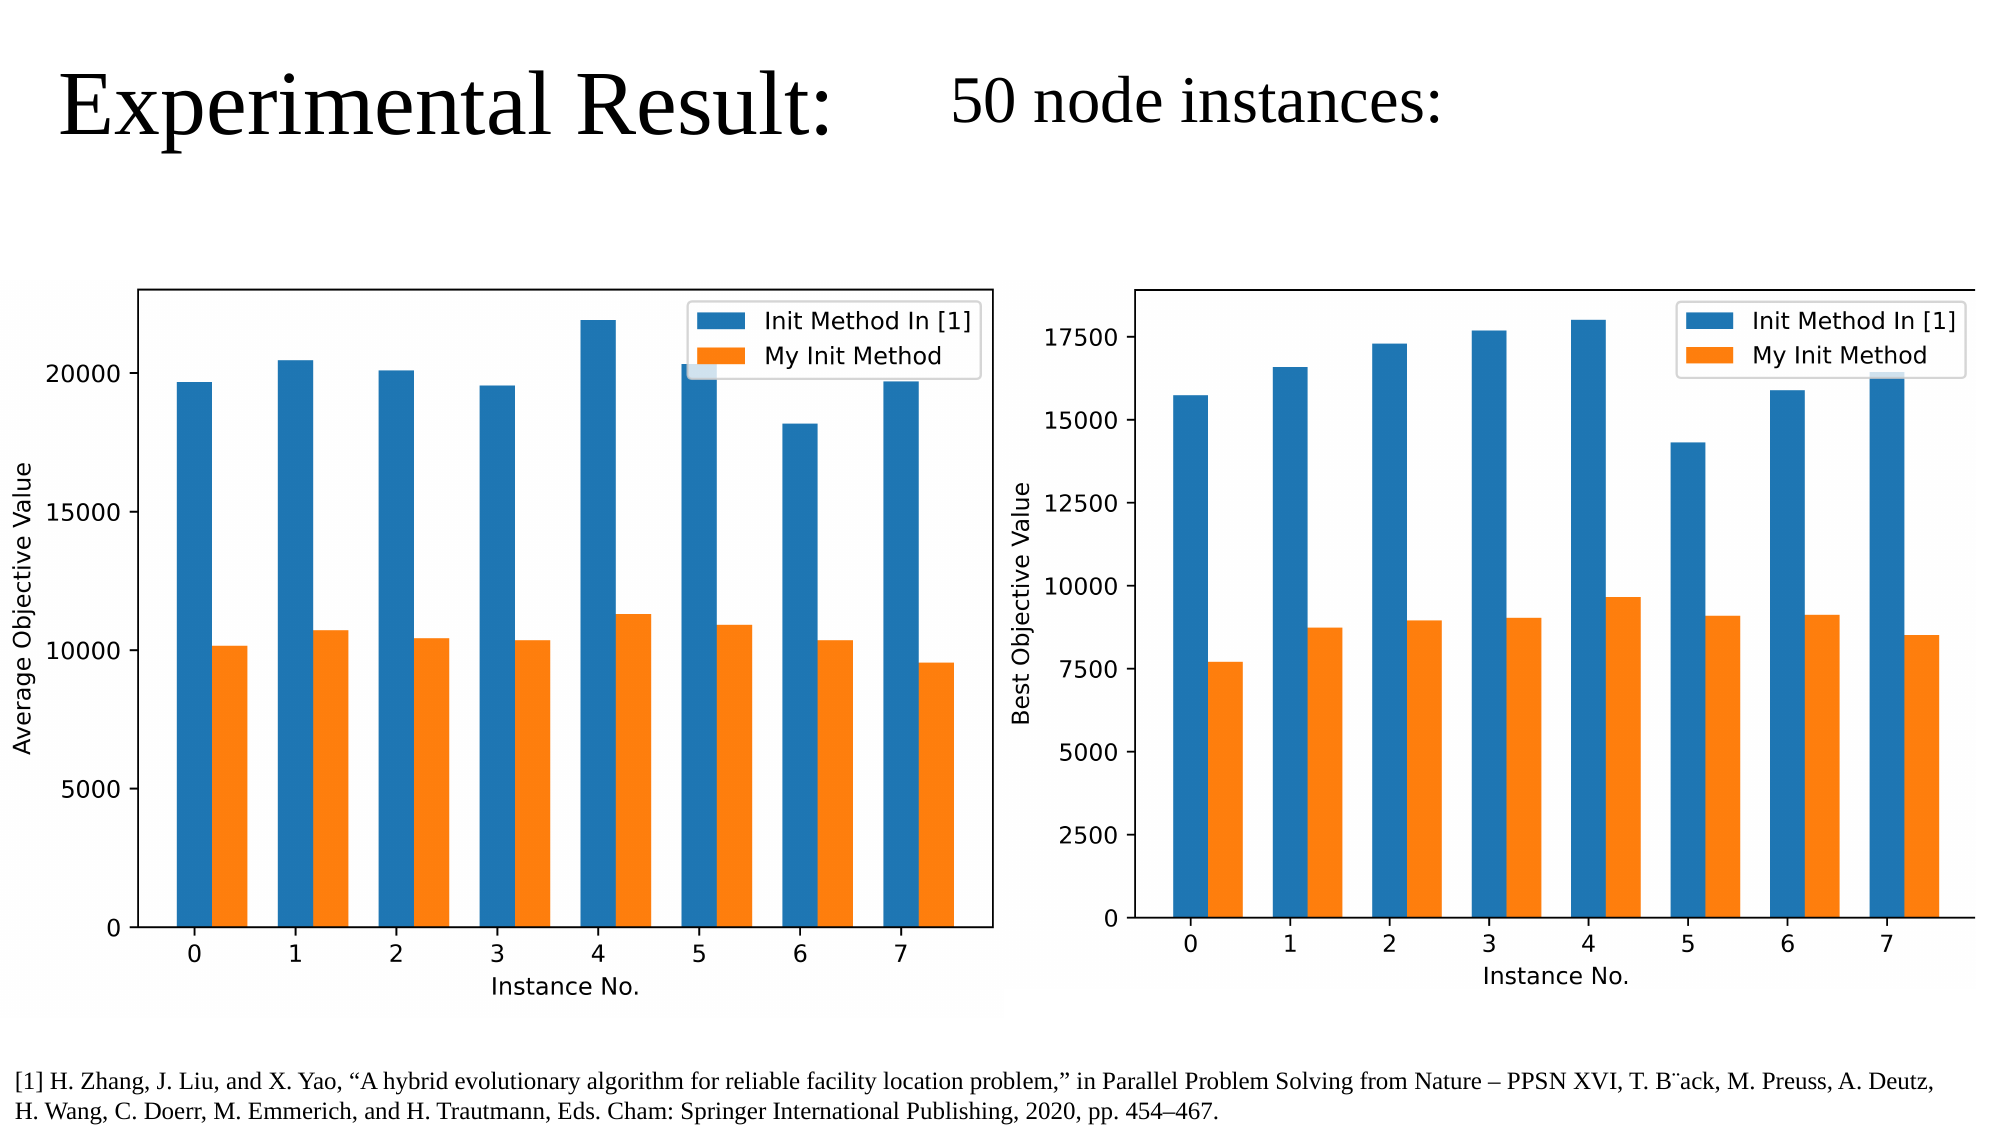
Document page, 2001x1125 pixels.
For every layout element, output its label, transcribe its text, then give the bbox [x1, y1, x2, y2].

list 50 node instances: [935, 57, 1491, 152]
text_box [1] H. Zhang, J. Liu, and X. Yao, “A hybrid evolutionary algorithm for reliable facility location problem,” in Parallel Problem Solving from Nature – PPSN XVI, T. B¨ack, M. Preuss, A. Deutz, H. Wang, C. Doerr, M. Emmerich, and H. Trautmann, Eds. Cham: Springer International Publishing, 2020, pp. 454–467. [0, 1057, 1976, 1125]
picture [0, 280, 1976, 1018]
title Experimental Result: [43, 29, 853, 181]
